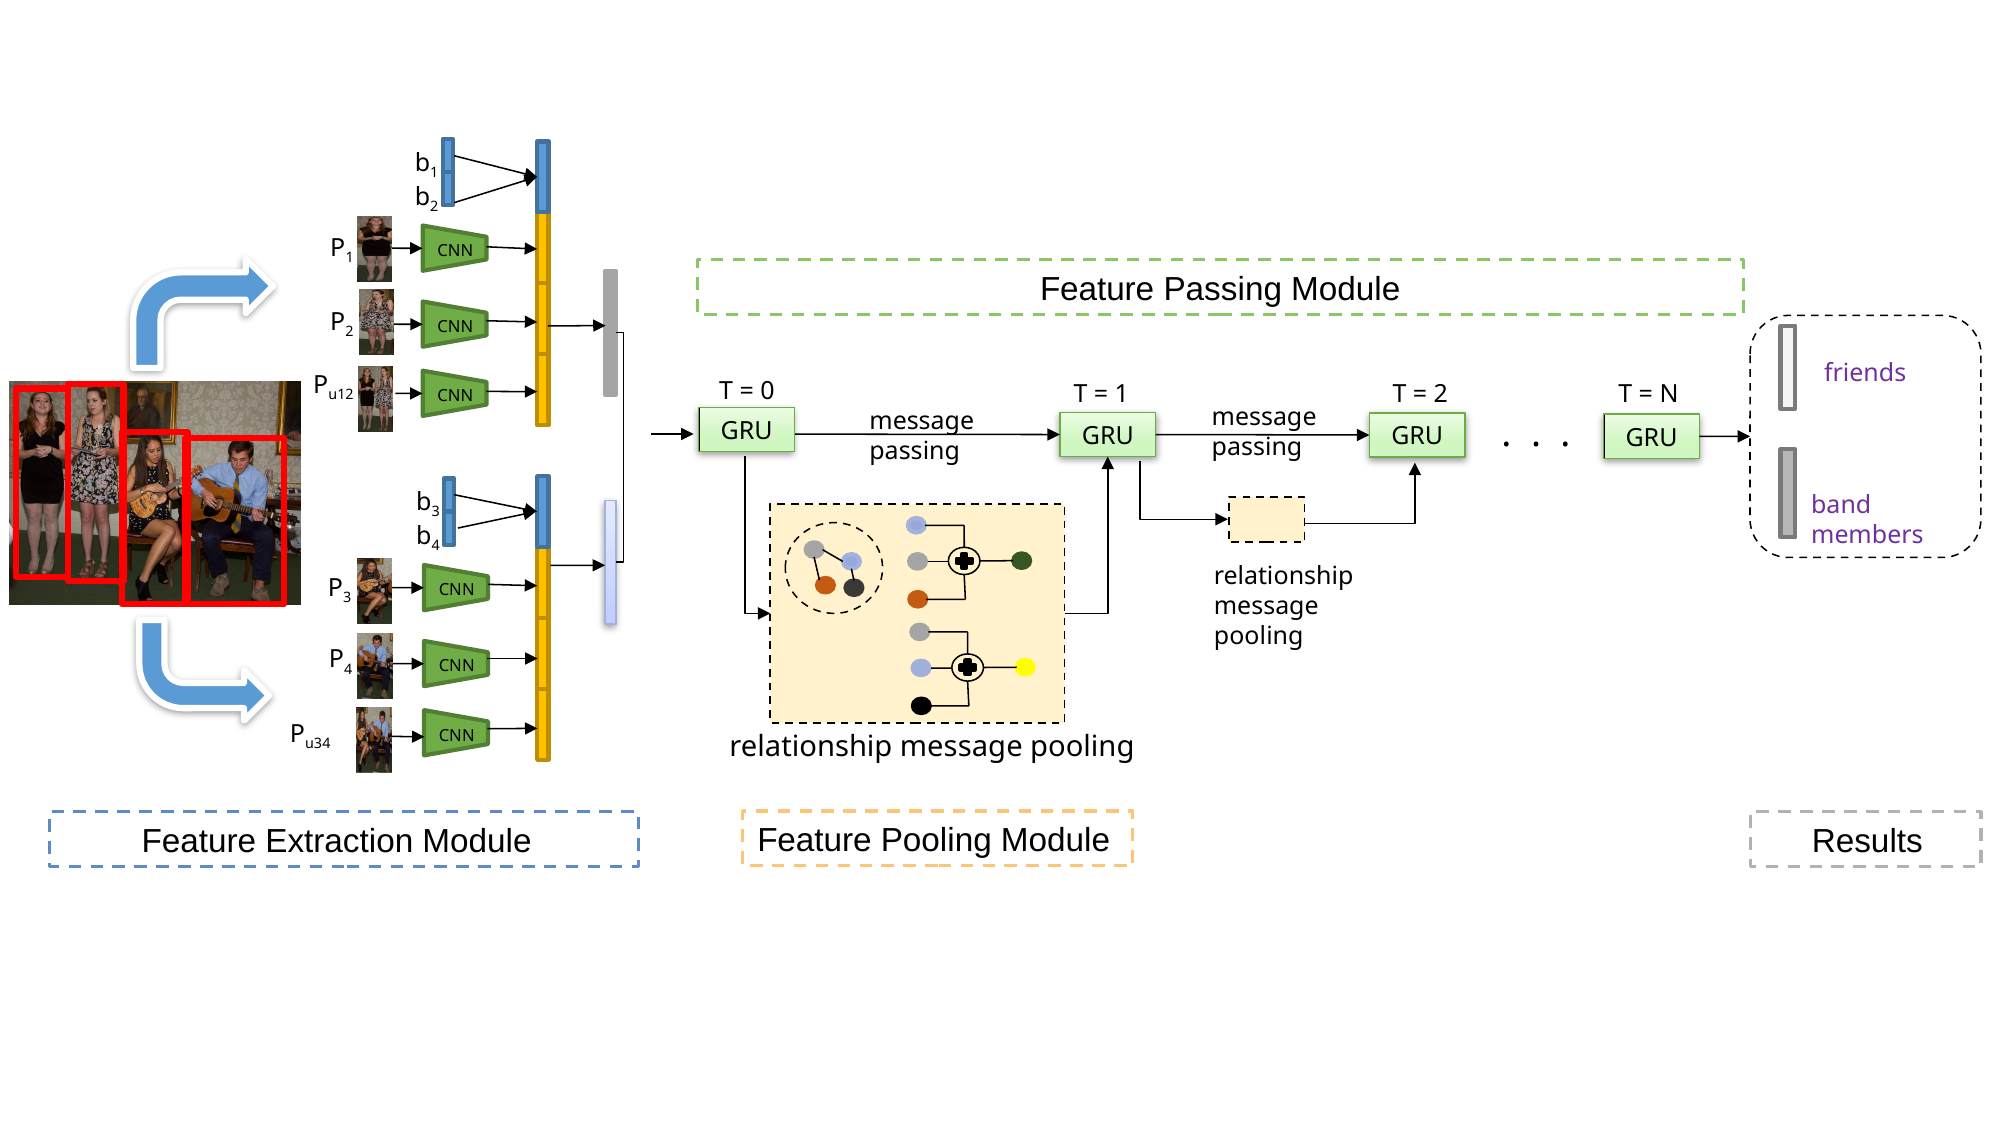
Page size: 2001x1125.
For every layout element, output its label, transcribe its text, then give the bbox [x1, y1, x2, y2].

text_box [423, 640, 497, 687]
text_box [604, 500, 617, 625]
text_box [1139, 460, 1228, 526]
text_box relationship message pooling [714, 719, 1272, 763]
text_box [422, 370, 496, 417]
text_box [454, 154, 537, 176]
text_box GRU [1369, 412, 1466, 458]
picture [359, 289, 395, 355]
text_box [398, 318, 417, 331]
text_box GRU [1603, 413, 1700, 459]
text_box P3 [313, 563, 351, 611]
text_box Results [1750, 811, 1981, 867]
text_box GRU [698, 407, 795, 452]
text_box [615, 332, 619, 563]
text_box [457, 508, 536, 529]
text_box T = 0 [704, 367, 882, 411]
text_box [130, 255, 277, 372]
text_box [1304, 466, 1422, 524]
text_box T = 2 [1377, 370, 1555, 413]
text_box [422, 225, 496, 272]
picture [357, 366, 393, 432]
text_box [525, 503, 538, 512]
text_box Feature Pooling Module [742, 810, 1133, 866]
text_box b1 b2 [399, 138, 486, 218]
text_box Pu12 [298, 361, 363, 408]
picture [357, 558, 392, 625]
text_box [678, 521, 837, 548]
text_box [535, 352, 551, 427]
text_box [423, 709, 497, 756]
text_box [136, 616, 273, 724]
text_box GRU [1059, 413, 1156, 457]
text_box message passing [854, 397, 1005, 432]
text_box [396, 242, 417, 255]
text_box [603, 269, 618, 397]
text_box [396, 657, 418, 670]
text_box [1228, 497, 1305, 543]
text_box message passing [1196, 393, 1347, 432]
text_box T = 1 [1058, 370, 1236, 413]
text_box [396, 581, 418, 594]
text_box . . . [1486, 401, 1603, 459]
text_box [500, 242, 538, 255]
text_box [1749, 315, 1997, 558]
text_box [502, 579, 538, 592]
text_box [397, 387, 417, 400]
text_box P2 [315, 298, 354, 345]
text_box [535, 619, 551, 687]
text_box message passing [1196, 445, 1347, 460]
picture [356, 707, 392, 774]
text_box [535, 285, 551, 352]
text_box P1 [315, 223, 351, 271]
text_box relationship message pooling [1199, 552, 1575, 652]
text_box [500, 315, 538, 328]
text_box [1064, 456, 1109, 614]
text_box [535, 139, 551, 214]
text_box b3 b4 [401, 478, 487, 557]
text_box [535, 687, 551, 762]
text_box [454, 174, 538, 204]
picture [357, 633, 393, 699]
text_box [9, 380, 301, 605]
text_box [547, 319, 606, 332]
text_box [550, 559, 606, 572]
picture [357, 215, 392, 282]
text_box [535, 549, 551, 620]
text_box [502, 722, 538, 735]
text_box Feature Passing Module [697, 259, 1744, 315]
text_box [396, 730, 418, 743]
text_box T = N [1603, 370, 1744, 413]
text_box message passing [854, 444, 1005, 464]
text_box Pu34 [275, 710, 352, 757]
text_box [422, 301, 496, 347]
text_box Feature Extraction Module [49, 811, 639, 867]
text_box [535, 214, 551, 285]
text_box [502, 652, 538, 665]
text_box [535, 474, 551, 549]
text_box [769, 503, 1065, 724]
text_box P4 [314, 635, 353, 682]
text_box [454, 493, 524, 510]
text_box [500, 385, 538, 398]
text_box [423, 564, 497, 611]
